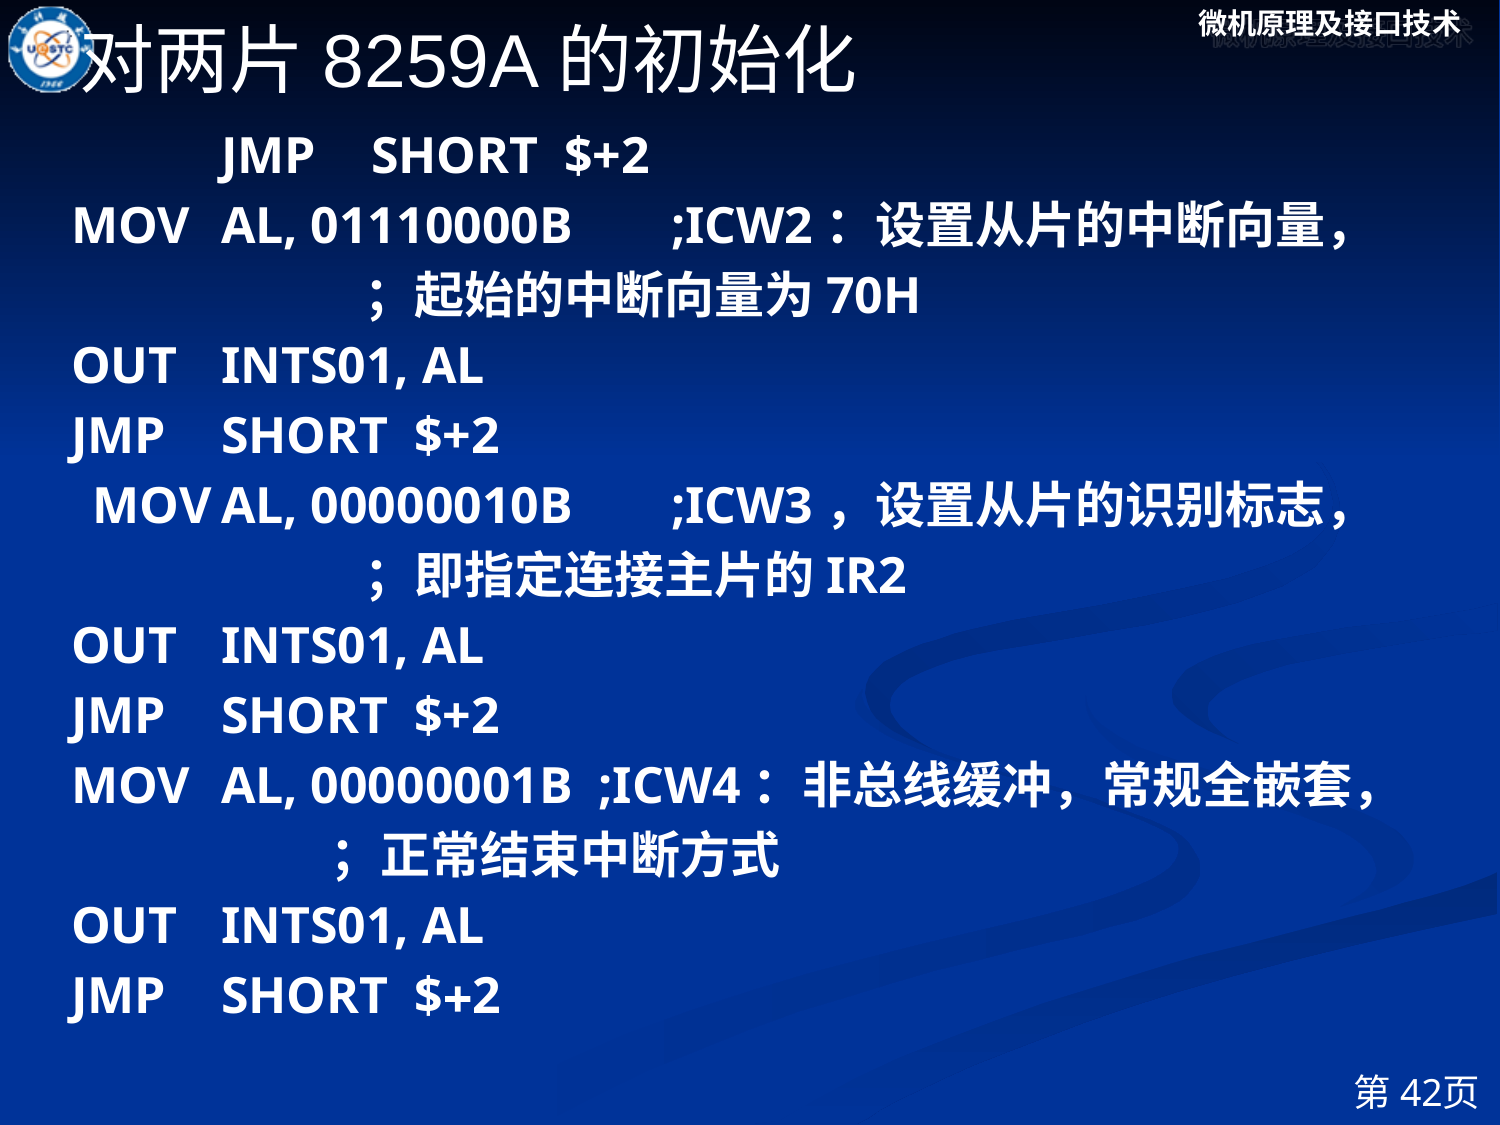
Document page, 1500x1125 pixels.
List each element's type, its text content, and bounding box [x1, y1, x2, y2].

text_box JMP SHORT $+2 MOV AL, 01110000B ;ICW2：设置从片的中断向量， ；起始的中断向量为70H OUT INTS01, AL JMP SHORT $+2 MOV AL, 00000010B ;ICW3，设置从片的识别标志， ；即指定连接主片的IR2 OUT INTS01, AL JMP SHORT $+2 MOV AL, 00000001B ;ICW4：非总线缓冲，常规全嵌套， ；正常结束中断方式 OUT INTS01, AL JMP SHORT $2 [0, 116, 1495, 1125]
title 对两片8259A的初始化 [64, 1, 1495, 116]
picture [4, 1, 64, 96]
